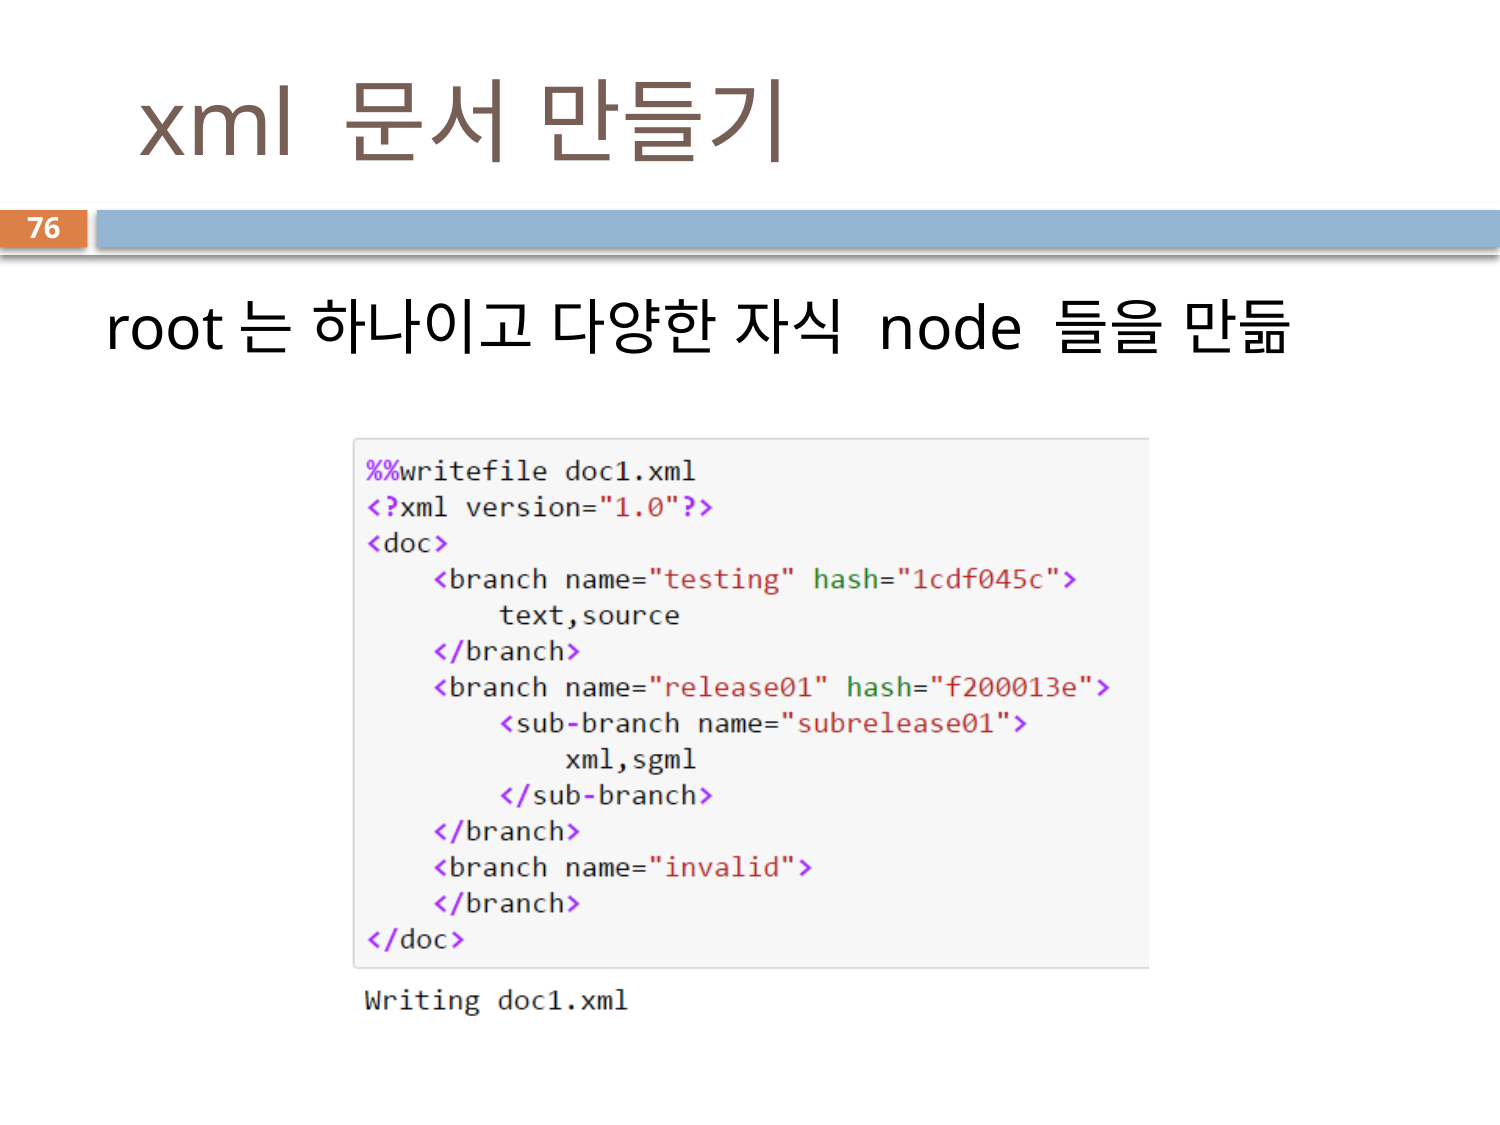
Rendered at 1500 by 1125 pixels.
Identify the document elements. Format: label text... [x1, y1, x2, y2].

slide_number 76 [0, 208, 88, 249]
list root는 하나이고 다양한 자식 node 들을 만듦 [75, 267, 1425, 492]
title xml 문서 만들기 [100, 37, 1438, 200]
picture [336, 432, 1150, 1027]
